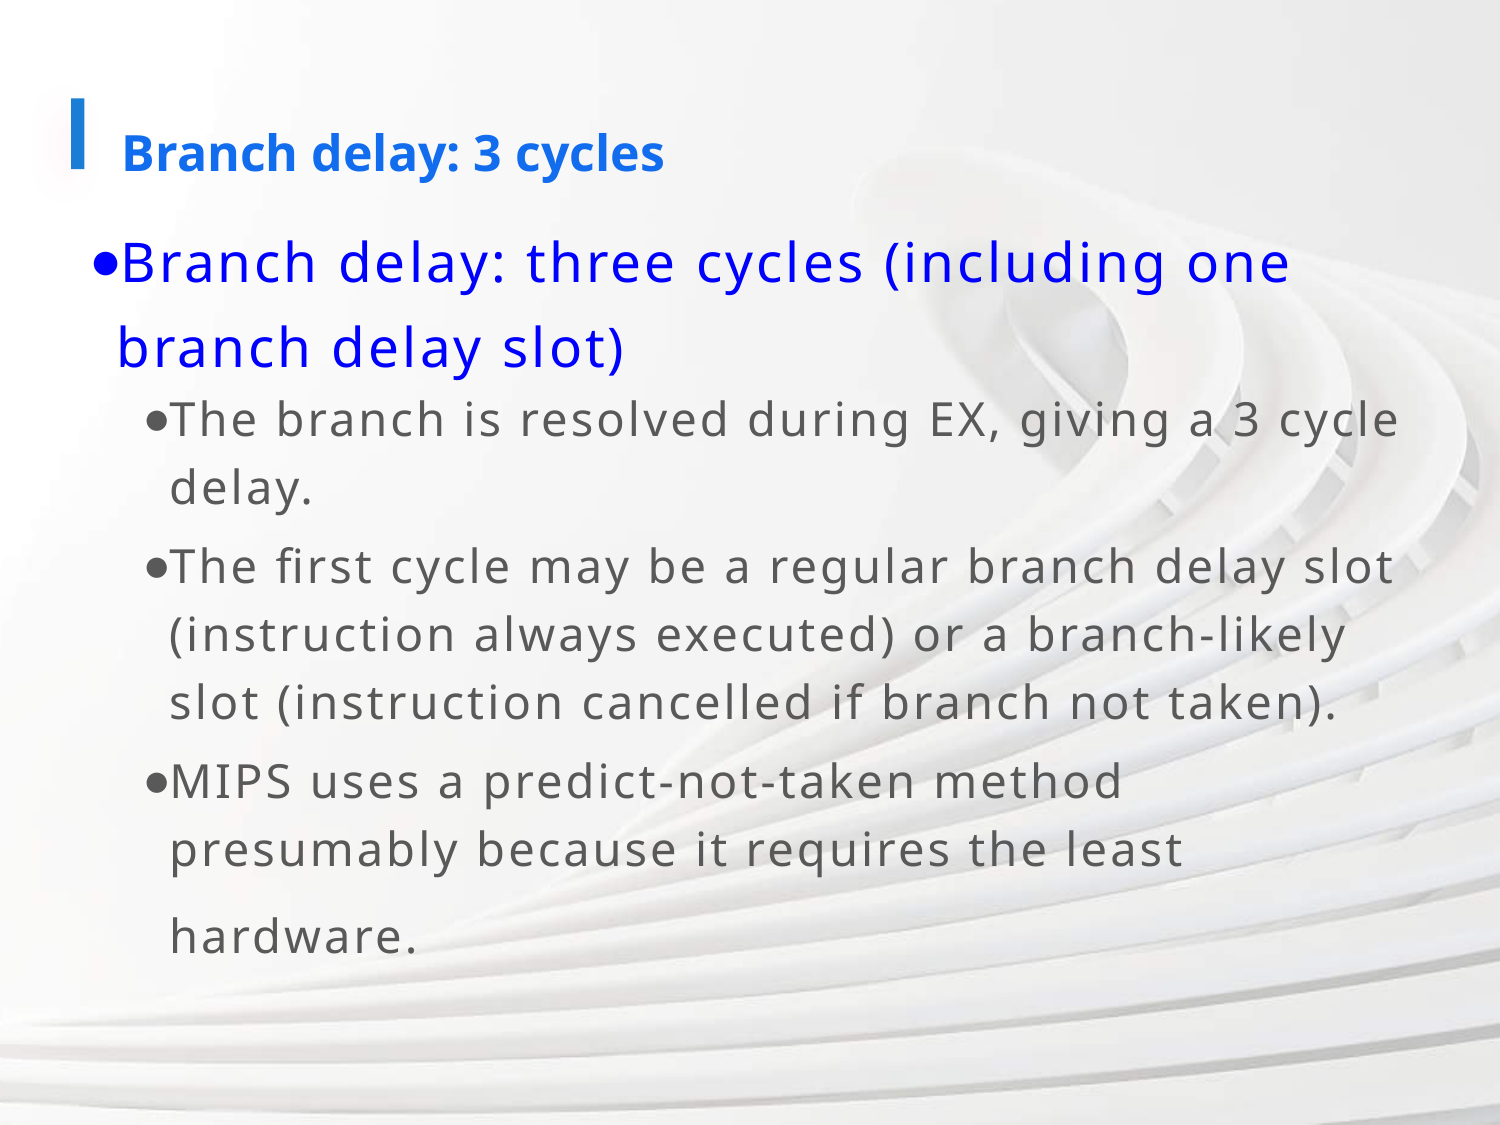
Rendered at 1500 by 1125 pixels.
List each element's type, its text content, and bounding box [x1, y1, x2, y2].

picture [0, 0, 1500, 1125]
title Branch delay: 3 cycles [106, 85, 1425, 182]
list Branch delay: three cycles (including one branch delay slot) The branch is resolved during EX, giving a 3 cycle delay. The first cycle may be a regular branch delay slot (instruction always executed) or a branch-likely slot (instruction cancelled if branch not taken). MIPS uses a predict-not-taken method presumably because it requires the least hardware. [74, 200, 1425, 1026]
